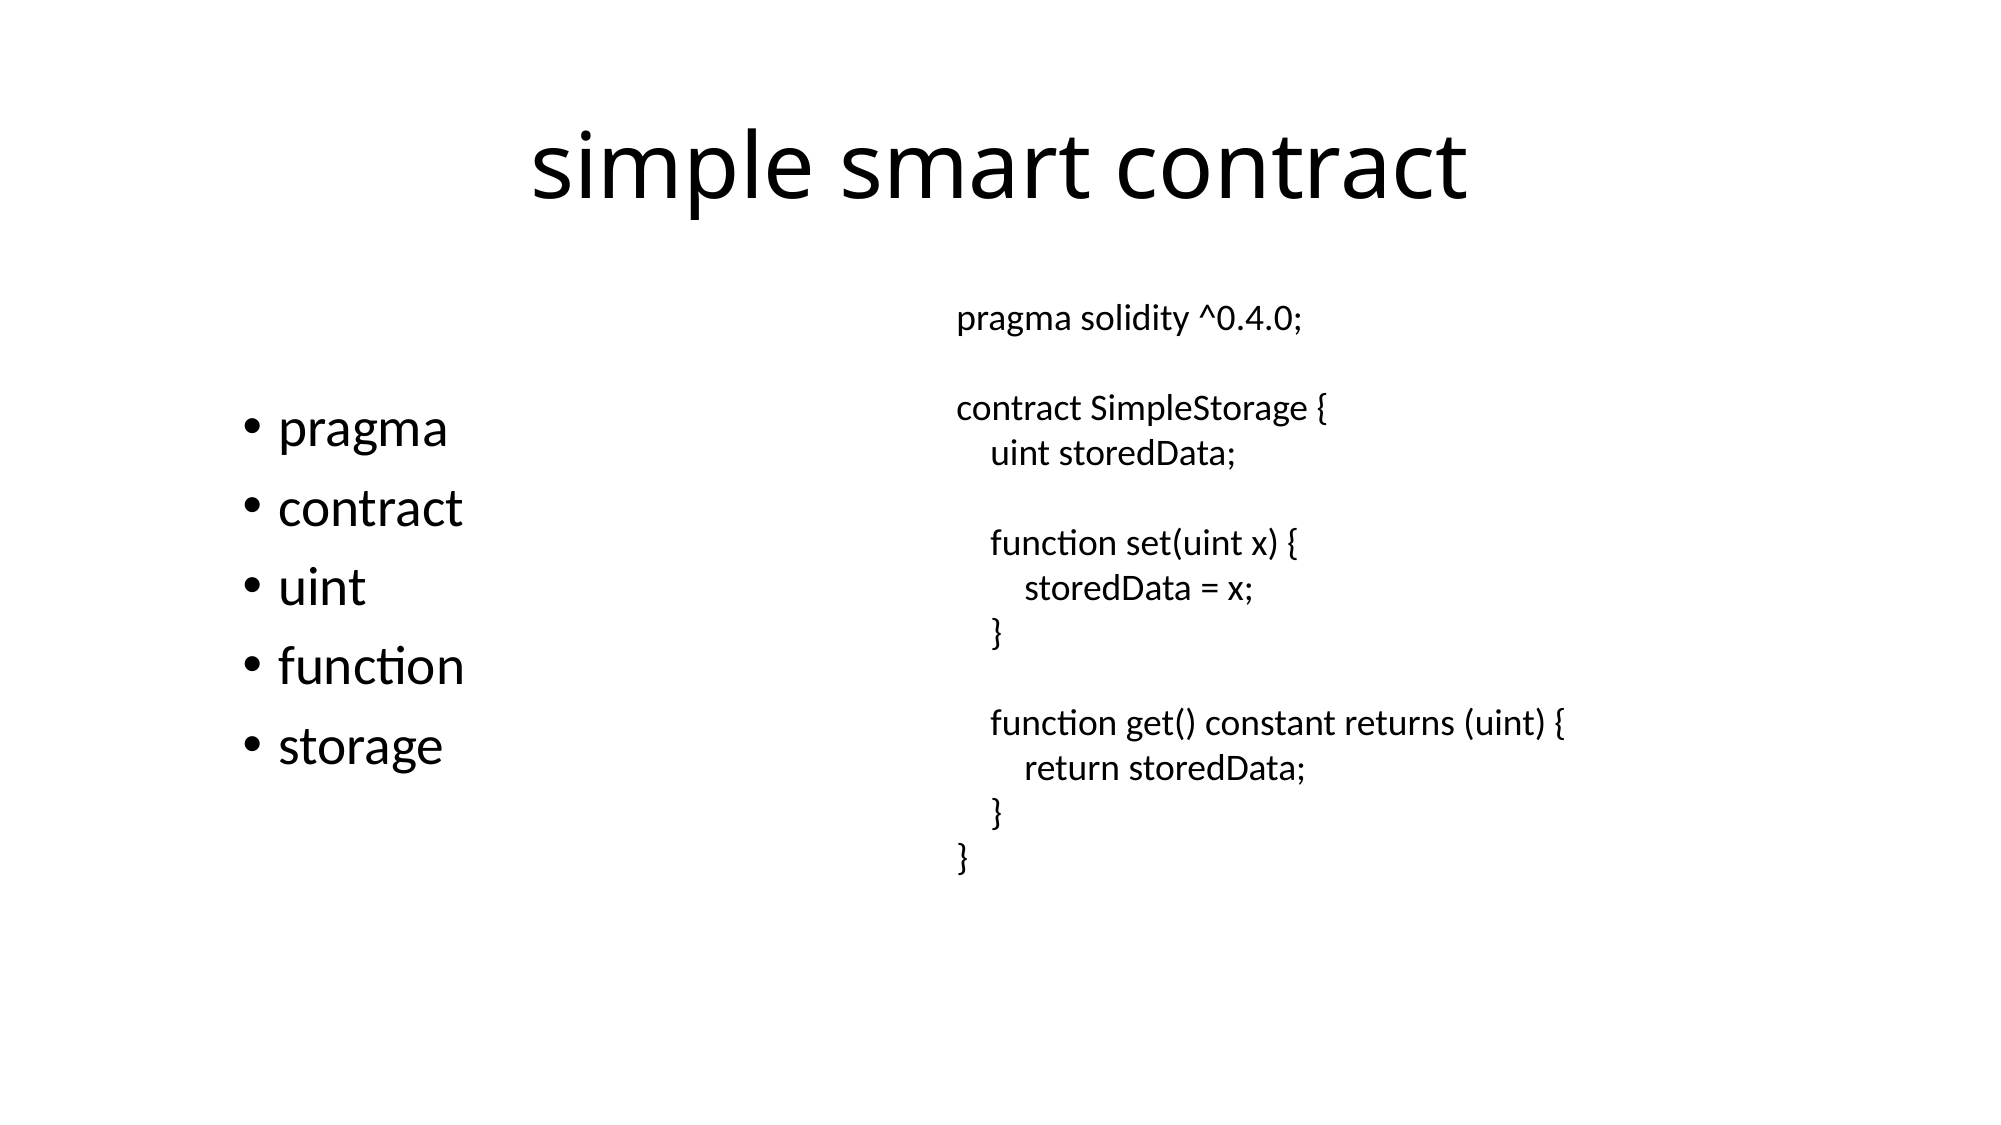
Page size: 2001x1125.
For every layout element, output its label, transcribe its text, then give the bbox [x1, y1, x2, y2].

title simple smart contract [137, 59, 1863, 278]
list pragma contract uint function storage [227, 391, 668, 787]
text_box pragma solidity ^0.4.0; contract SimpleStorage { uint storedData; function set(uint x) { storedData = x; } function get() constant returns (uint) { return storedData; } } [941, 285, 1772, 886]
